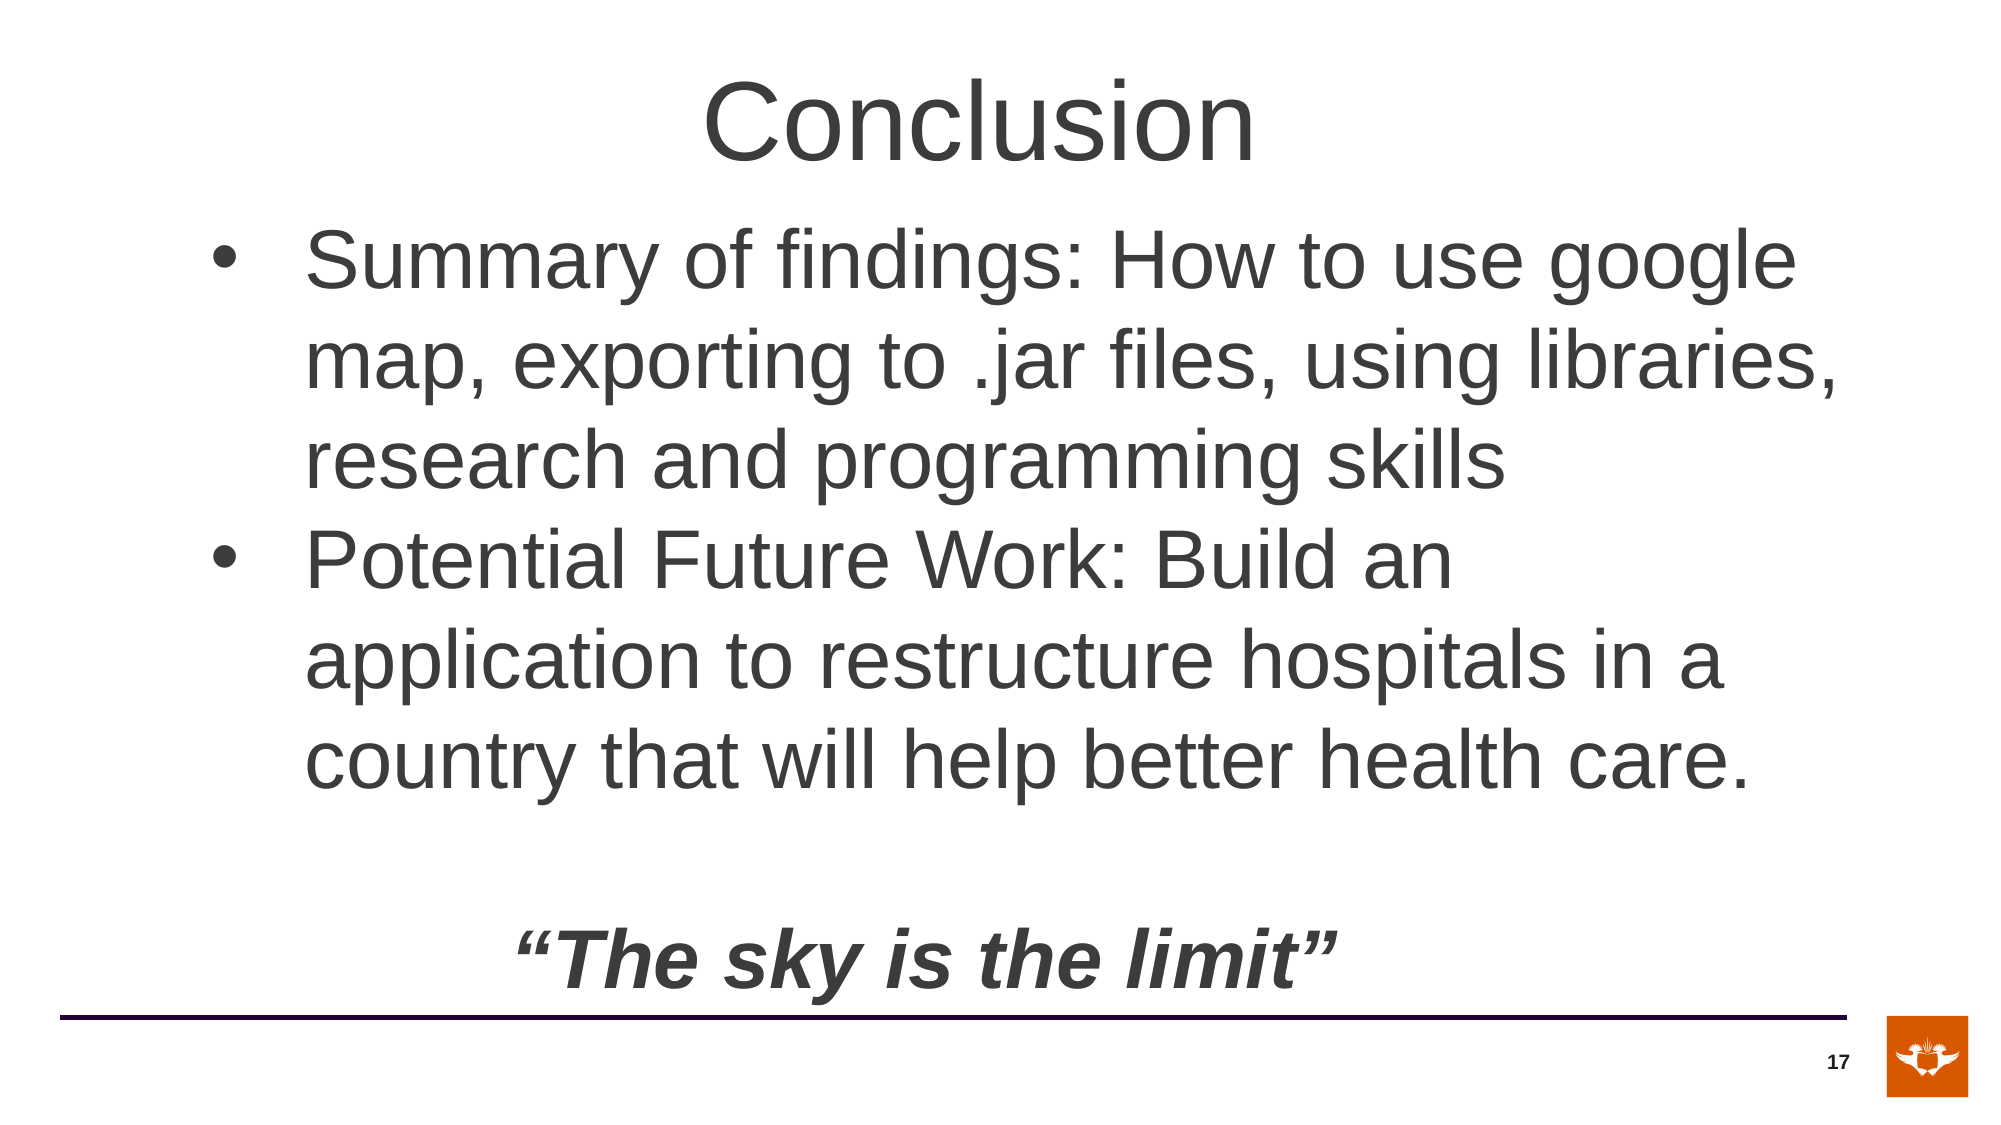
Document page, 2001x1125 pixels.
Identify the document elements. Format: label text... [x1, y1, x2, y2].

picture [1885, 1014, 1970, 1099]
text_box Conclusion [686, 40, 1273, 191]
text_box Summary of findings: How to use google map, exporting to .jar files, using libraries, research and programming skills Potential Future Work: Build an application to restructure hospitals in a country that will help better health care. “The sky is the limit” [195, 197, 1892, 1013]
